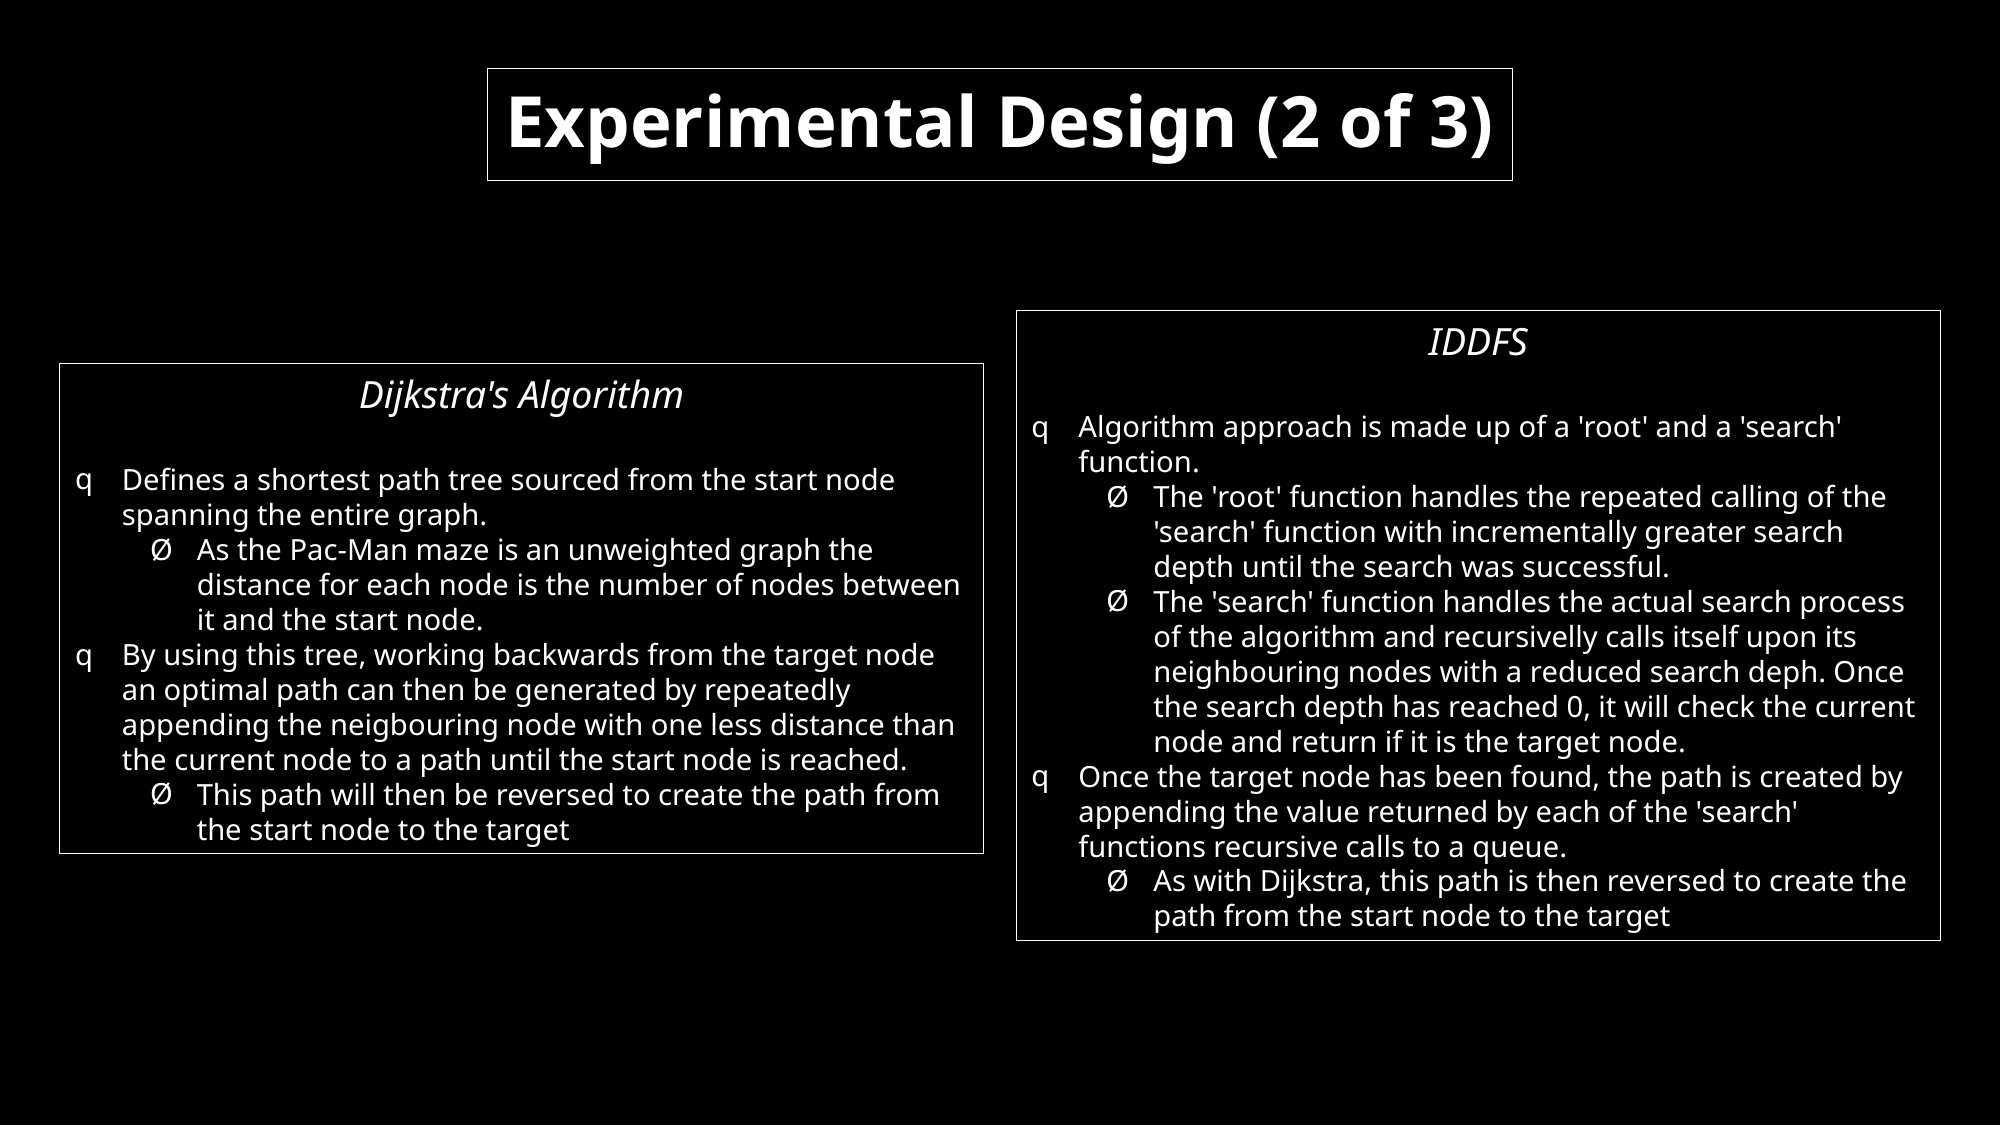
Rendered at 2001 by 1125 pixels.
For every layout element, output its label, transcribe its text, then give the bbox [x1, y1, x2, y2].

text_box IDDFS Algorithm approach is made up of a 'root' and a 'search' function. The 'root' function handles the repeated calling of the 'search' function with incrementally greater search depth until the search was successful. The 'search' function handles the actual search process of the algorithm and recursivelly calls itself upon its neighbouring nodes with a reduced search deph. Once the search depth has reached 0, it will check the current node and return if it is the target node. Once the target node has been found, the path is created by appending the value returned by each of the 'search' functions recursive calls to a queue. As with Dijkstra, this path is then reversed to create the path from the start node to the target [1016, 310, 1941, 941]
title Experimental Design (2 of 3) [487, 68, 1513, 181]
text_box Dijkstra's Algorithm Defines a shortest path tree sourced from the start node spanning the entire graph. As the Pac-Man maze is an unweighted graph the distance for each node is the number of nodes between it and the start node. By using this tree, working backwards from the target node an optimal path can then be generated by repeatedly appending the neigbouring node with one less distance than the current node to a path until the start node is reached. This path will then be reversed to create the path from the start node to the target [59, 363, 984, 854]
